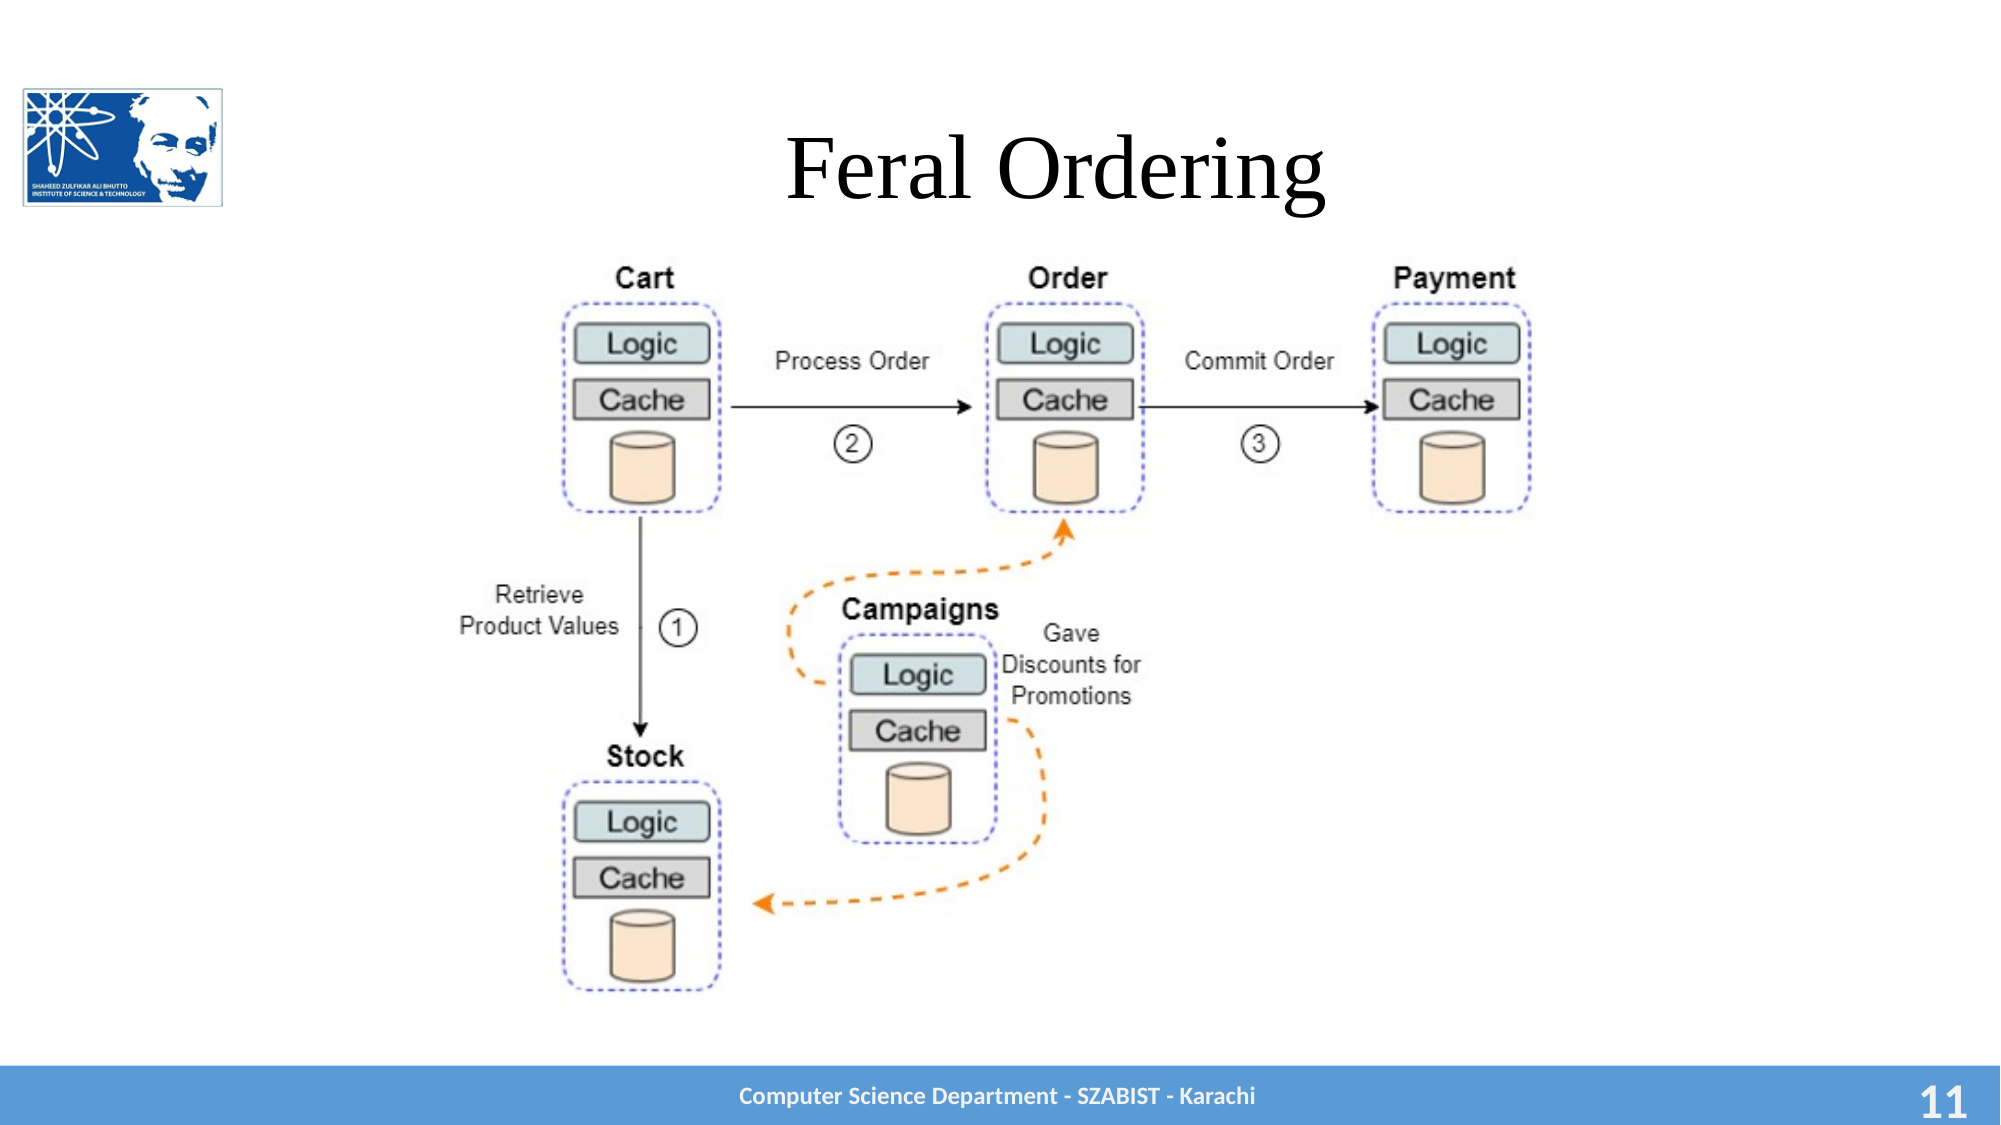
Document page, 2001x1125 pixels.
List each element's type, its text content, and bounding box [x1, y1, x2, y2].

title Feral Ordering [250, 59, 1863, 278]
slide_number 11 [1533, 1072, 1984, 1125]
footer Computer Science Department - SZABIST - Karachi [660, 1065, 1336, 1125]
picture [8, 33, 237, 262]
picture [457, 241, 1543, 997]
